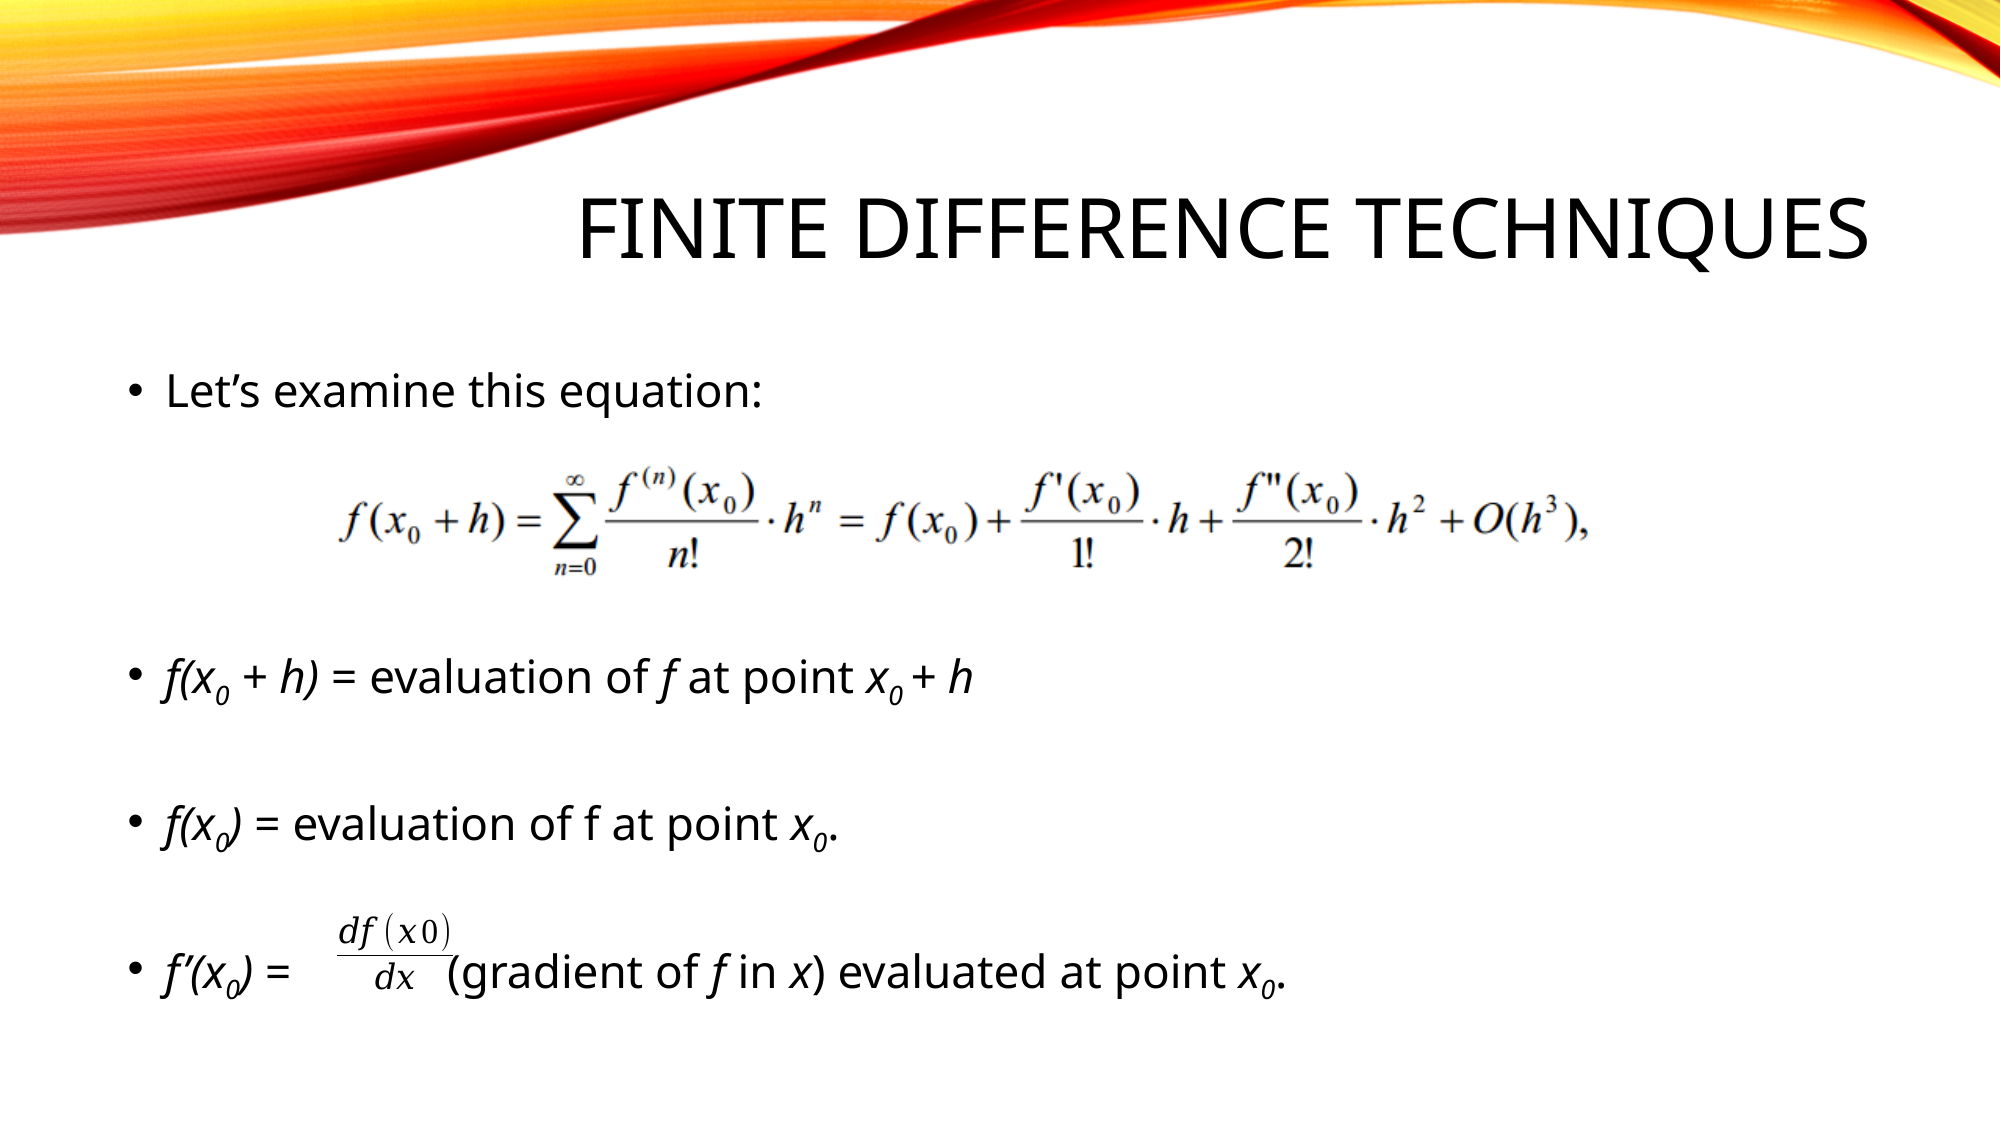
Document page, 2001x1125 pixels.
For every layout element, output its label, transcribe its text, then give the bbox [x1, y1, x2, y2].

title Finite Difference Techniques [474, 125, 1888, 338]
picture [0, 0, 2000, 237]
picture [316, 448, 1616, 613]
list Let’s examine this equation: f(x0 + h) = evaluation of f at point x0 + h f(x0) = evaluation of f at point x0. f’(x0) = (gradient of f in x) evaluated at point x0. [112, 360, 1888, 1021]
